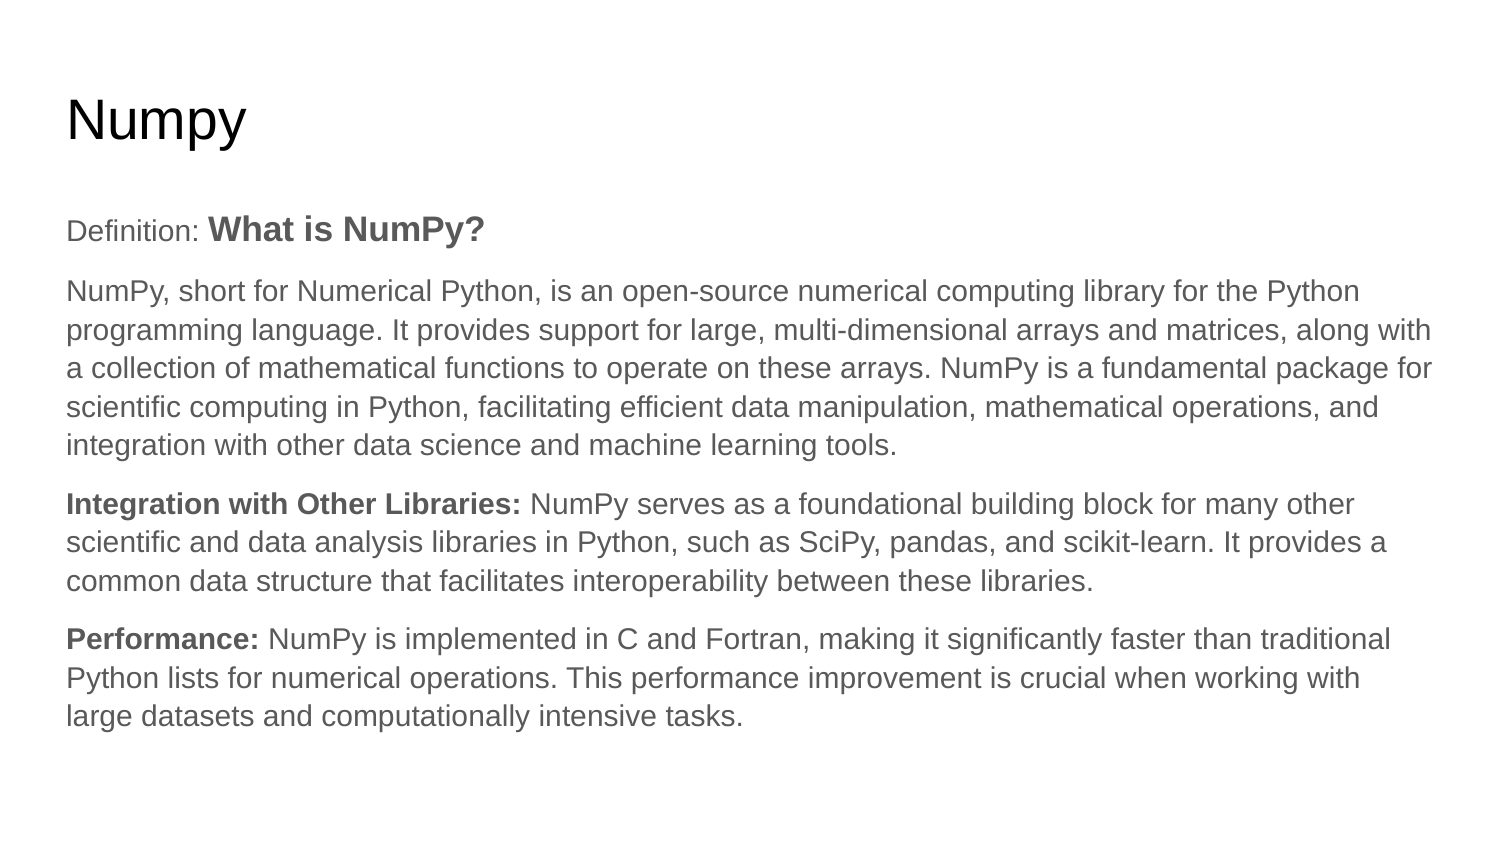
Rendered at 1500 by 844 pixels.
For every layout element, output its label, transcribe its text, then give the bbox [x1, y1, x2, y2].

list Definition: What is NumPy? NumPy, short for Numerical Python, is an open-source numerical computing library for the Python programming language. It provides support for large, multi-dimensional arrays and matrices, along with a collection of mathematical functions to operate on these arrays. NumPy is a fundamental package for scientific computing in Python, facilitating efficient data manipulation, mathematical operations, and integration with other data science and machine learning tools. Integration with Other Libraries: NumPy serves as a foundational building block for many other scientific and data analysis libraries in Python, such as SciPy, pandas, and scikit-learn. It provides a common data structure that facilitates interoperability between these libraries. Performance: NumPy is implemented in C and Fortran, making it significantly faster than traditional Python lists for numerical operations. This performance improvement is crucial when working with large datasets and computationally intensive tasks. [51, 189, 1449, 750]
title Numpy [51, 72, 1449, 167]
